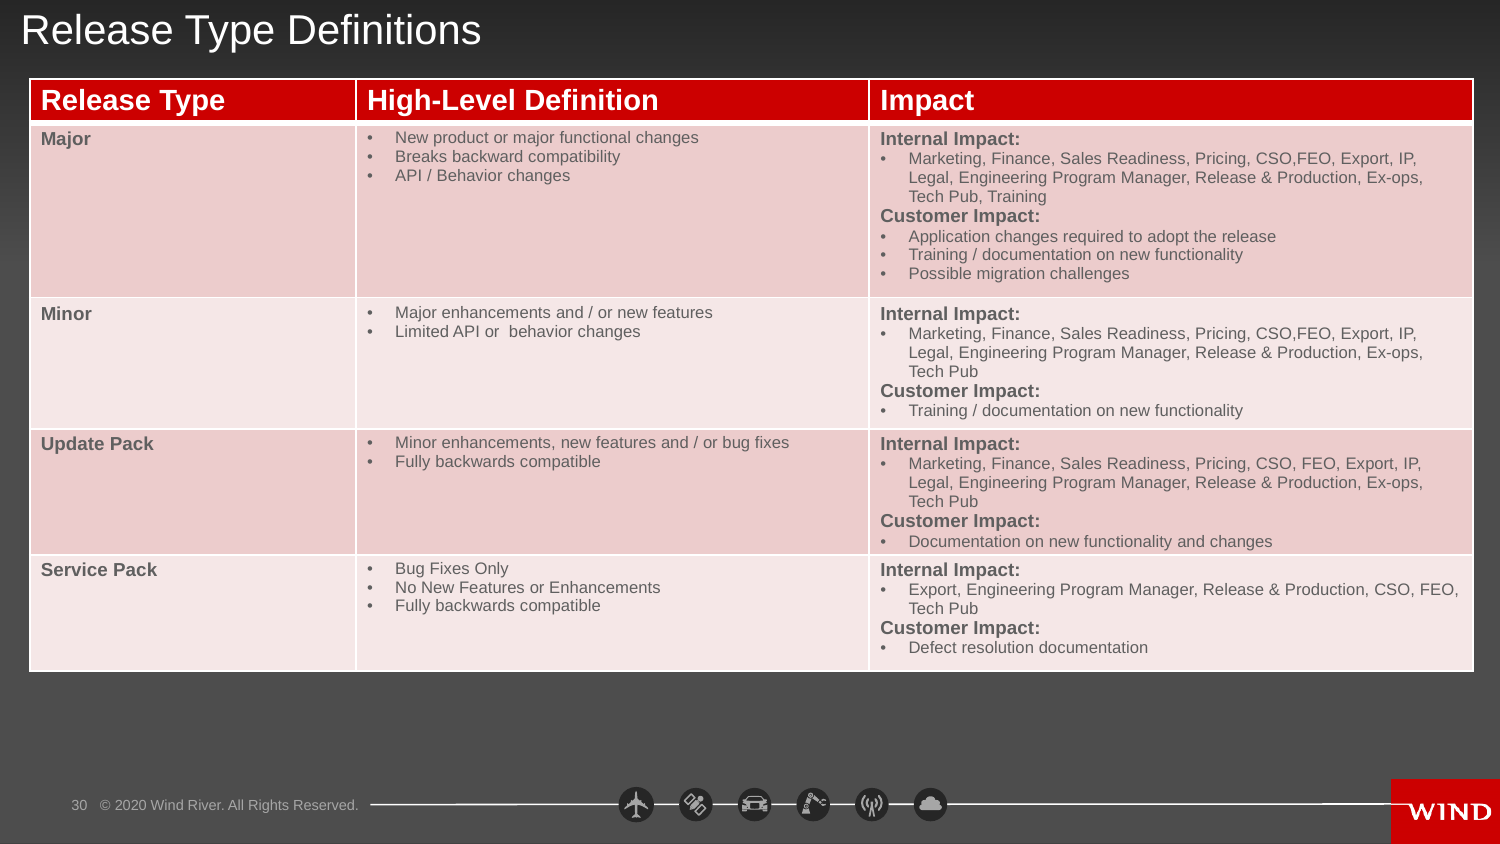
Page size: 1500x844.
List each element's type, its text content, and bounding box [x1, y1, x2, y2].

table_cell Minor [31, 298, 355, 428]
table_cell Internal Impact: Marketing, Finance, Sales Readiness, Pricing, CSO,FEO, Export, IP, Legal, Engineering Program Manager, Release & Production, Ex-ops, Tech Pub Customer Impact: Training / documentation on new functionality [870, 298, 1472, 428]
table_cell Internal Impact: Marketing, Finance, Sales Readiness, Pricing, CSO, FEO, Export, IP, Legal, Engineering Program Manager, Release & Production, Ex-ops, Tech Pub Customer Impact: Documentation on new functionality and changes [870, 430, 1472, 554]
picture [1391, 779, 1500, 844]
table_cell Major enhancements and / or new features Limited API or behavior changes [357, 298, 868, 428]
table_cell Internal Impact: Marketing, Finance, Sales Readiness, Pricing, CSO,FEO, Export, IP, Legal, Engineering Program Manager, Release & Production, Ex-ops, Tech Pub, Training Customer Impact: Application changes required to adopt the release Training / documentation on new functionality Possible migration challenges [870, 126, 1472, 297]
table_header Release Type [31, 80, 355, 120]
table_cell Bug Fixes Only No New Features or Enhancements Fully backwards compatible [357, 556, 868, 670]
table_cell Update Pack [31, 430, 355, 554]
table_header Impact [870, 80, 1472, 120]
table_cell Internal Impact: Export, Engineering Program Manager, Release & Production, CSO, FEO, Tech Pub Customer Impact: Defect resolution documentation [870, 556, 1472, 670]
table_header High-Level Definition [357, 80, 868, 120]
table_cell Service Pack [31, 556, 355, 670]
table_cell New product or major functional changes Breaks backward compatibility API / Behavior changes [357, 126, 868, 297]
title Release Type Definitions [20, 9, 1427, 53]
table_cell Major [31, 126, 355, 297]
table_cell Minor enhancements, new features and / or bug fixes Fully backwards compatible [357, 430, 868, 554]
